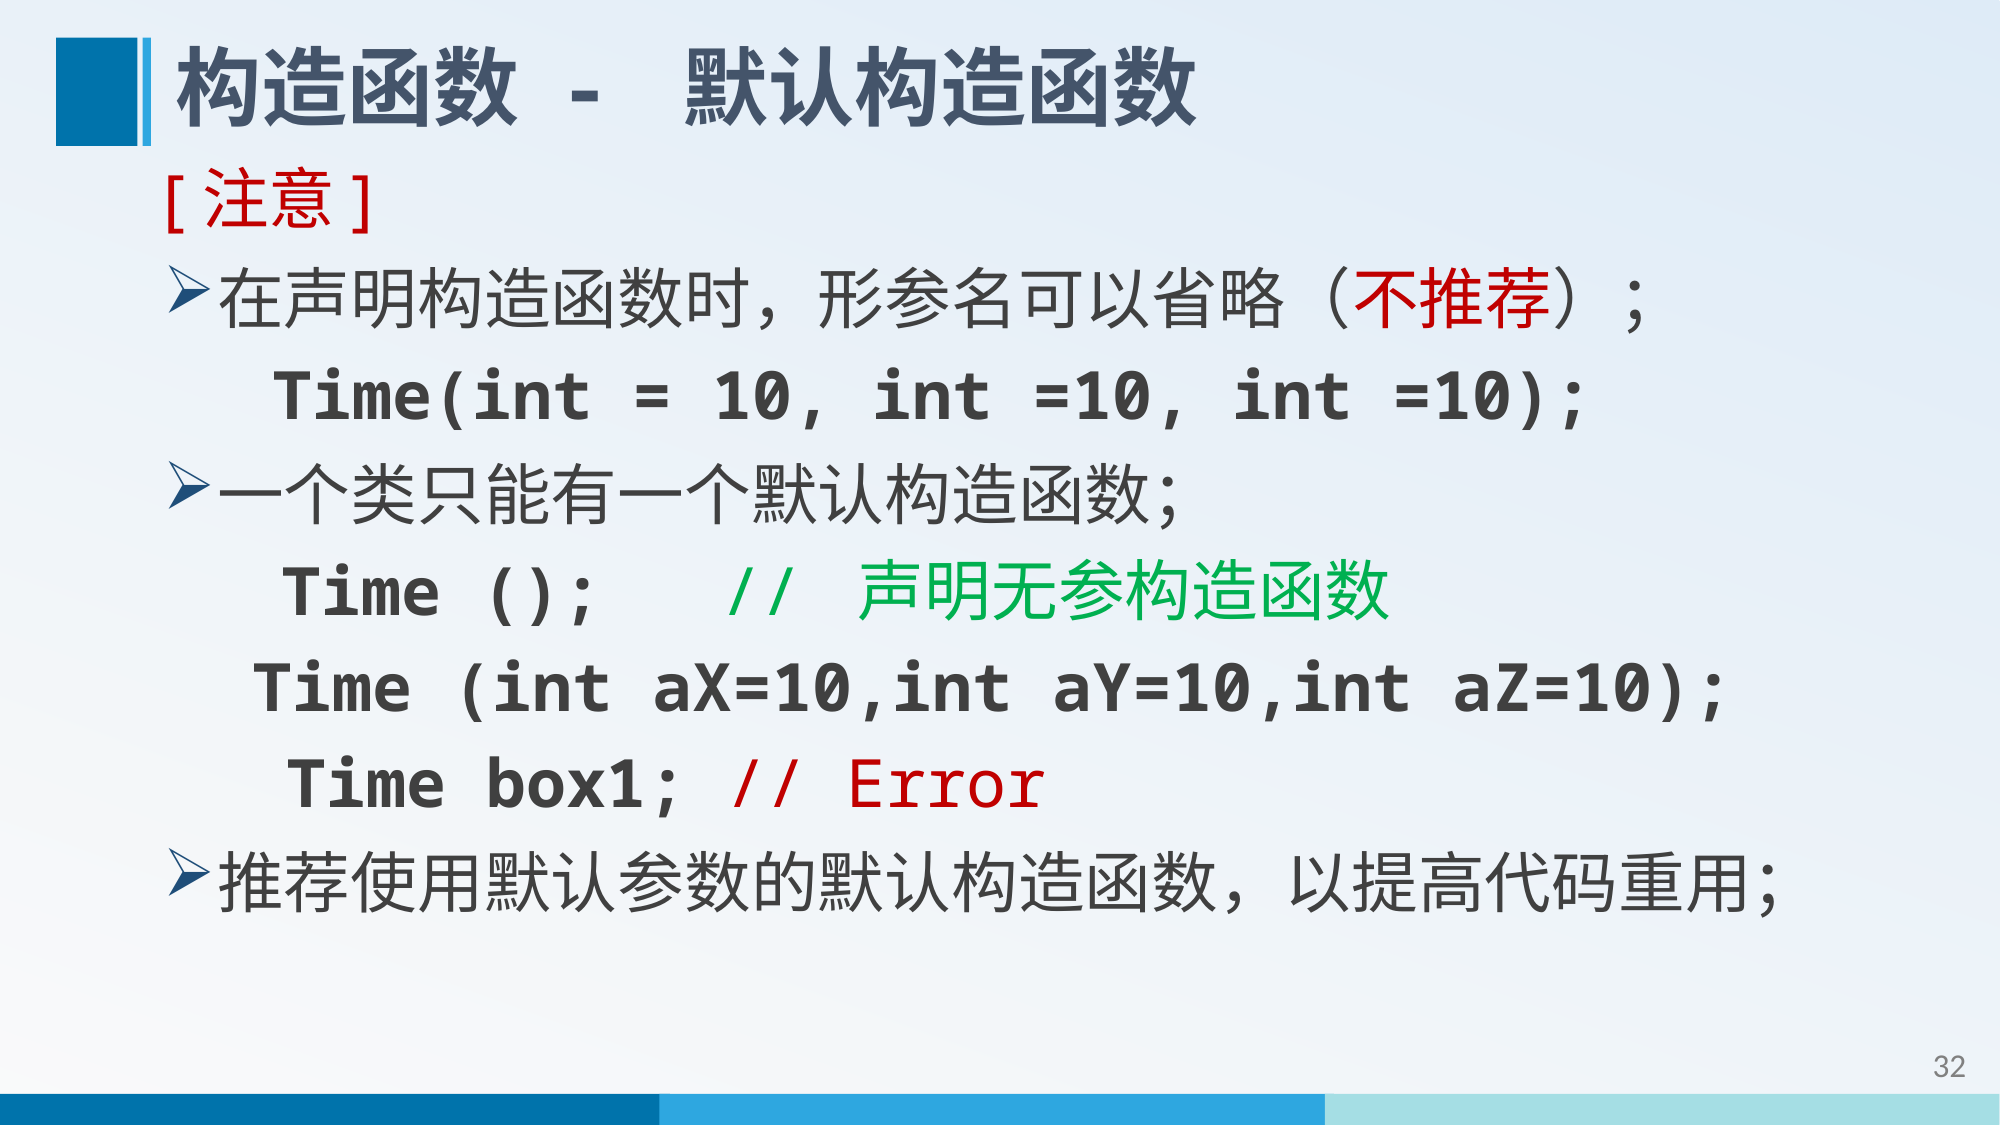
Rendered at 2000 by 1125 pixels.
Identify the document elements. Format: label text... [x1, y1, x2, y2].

text_box [注意] 在声明构造函数时，形参名可以省略（不推荐）； Time(int = 10, int =10, int =10); 一个类只能有一个默认构造函数； Time (); // 声明无参构造函数 Time (int aX=10,int aY=10,int aZ=10); Time box1; // Error 推荐使用默认参数的默认构造函数，以提高代码重用； [131, 141, 1873, 984]
title 构造函数 - 默认构造函数 [160, 37, 1791, 141]
